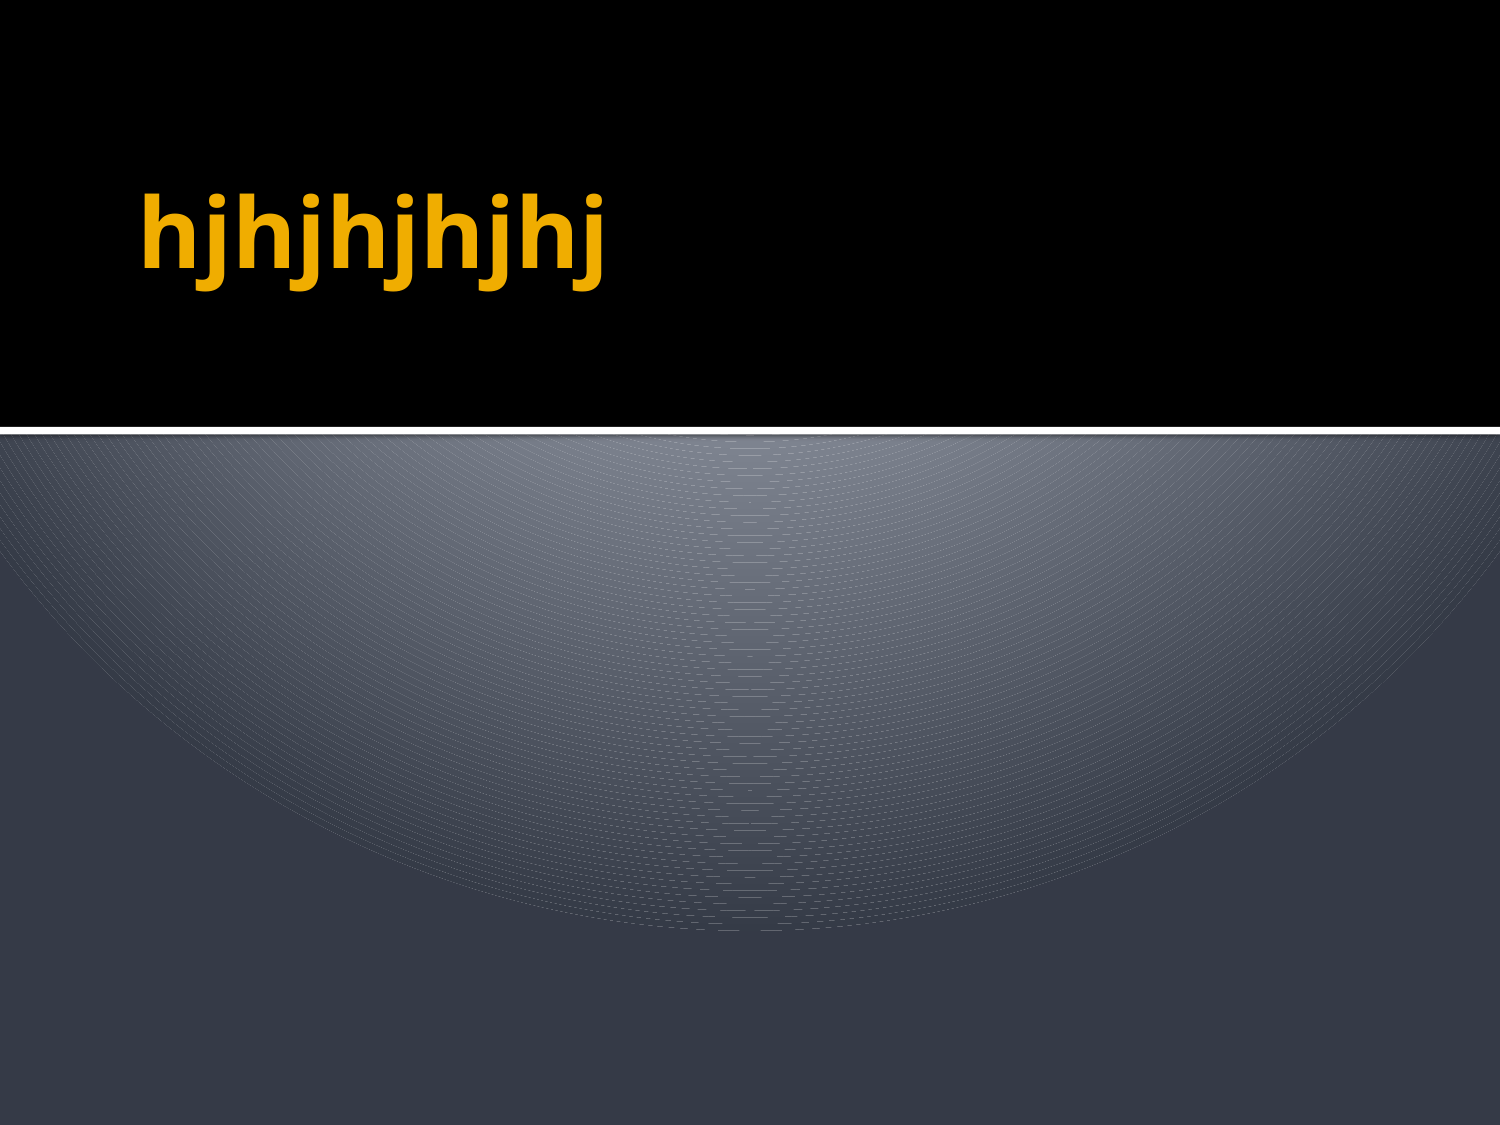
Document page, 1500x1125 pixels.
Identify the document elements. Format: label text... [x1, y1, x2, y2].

title hjhjhjhjhj [123, 19, 1438, 288]
